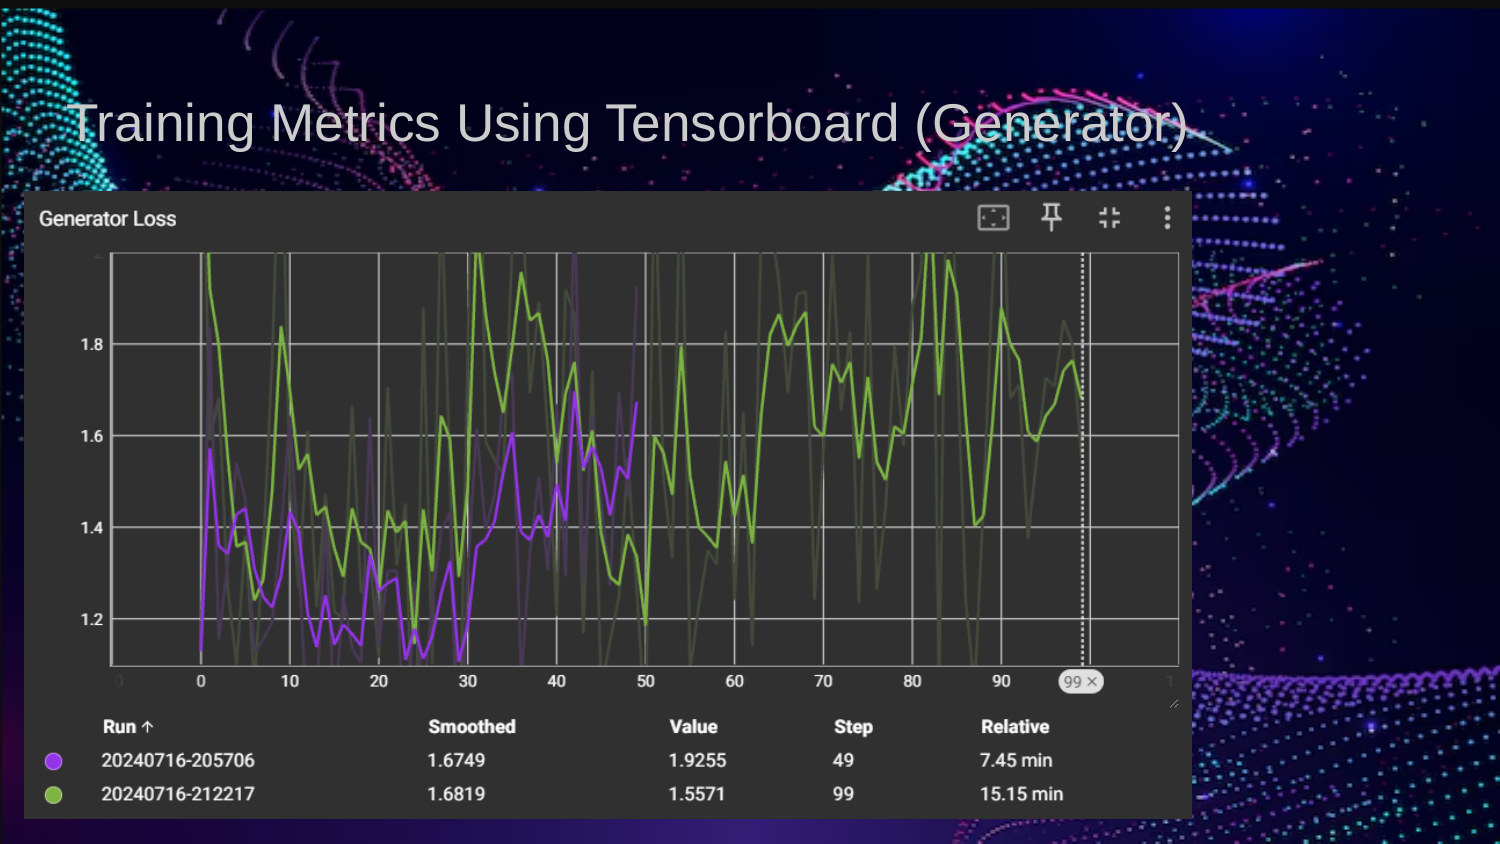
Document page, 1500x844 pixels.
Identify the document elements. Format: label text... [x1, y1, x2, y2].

picture [0, 0, 1500, 844]
title Training Metrics Using Tensorboard (Generator) [51, 72, 1449, 167]
